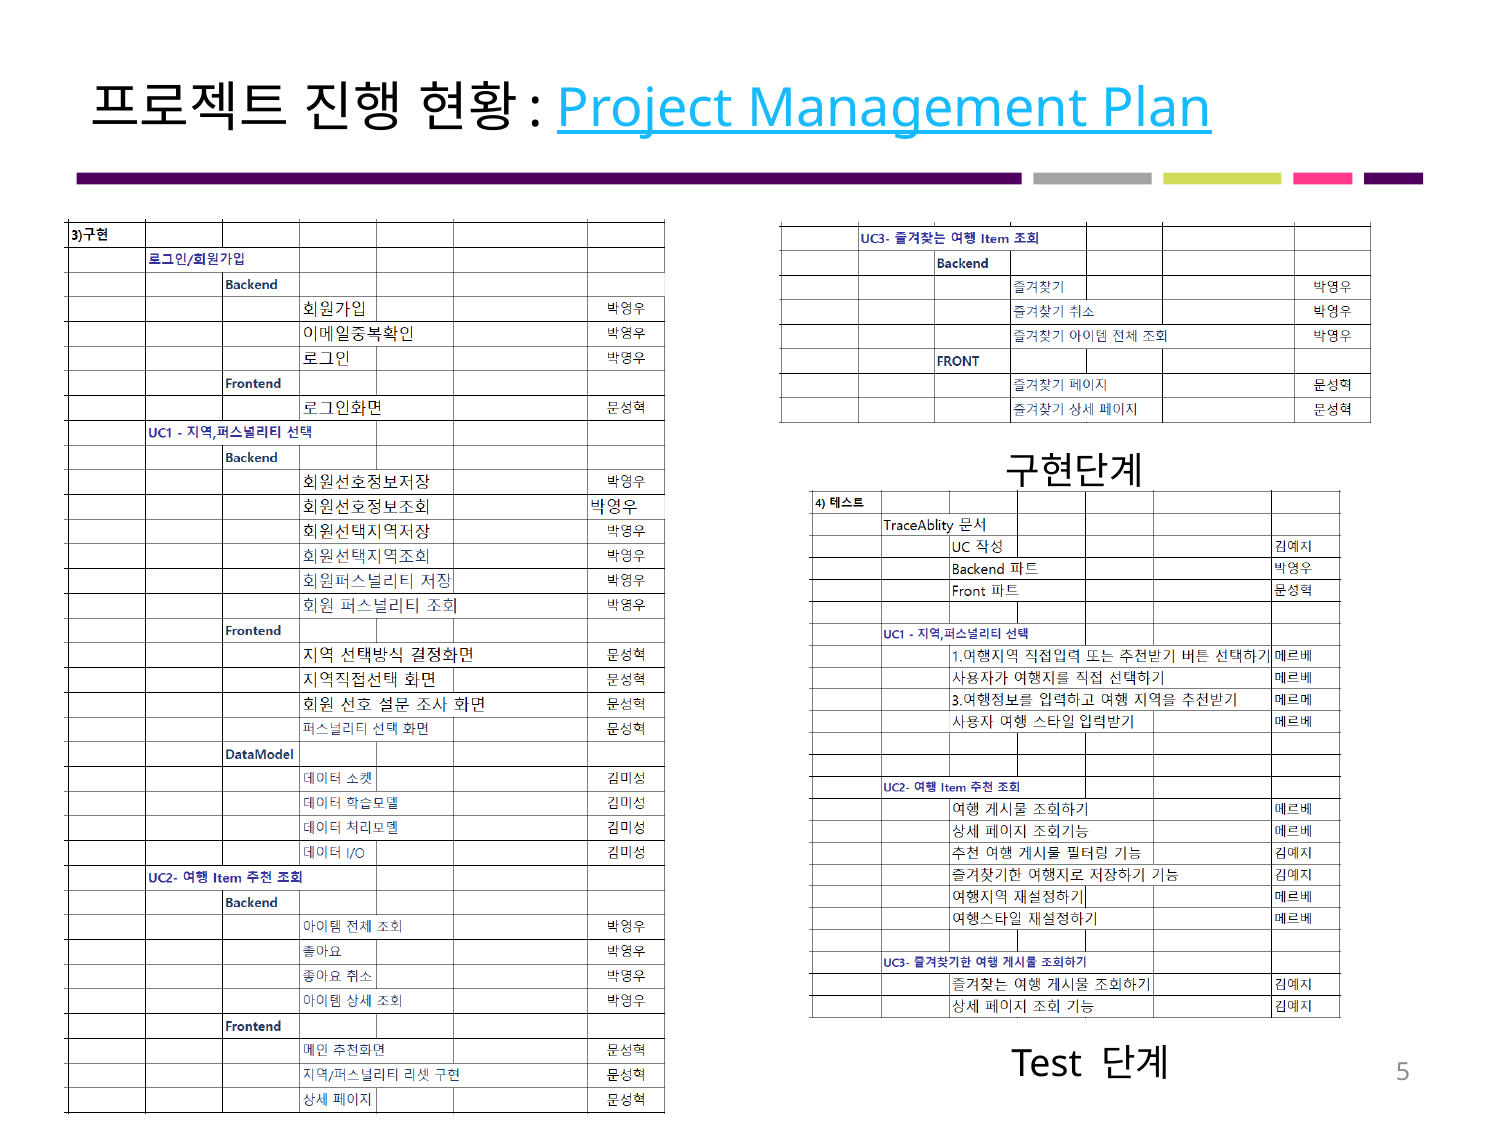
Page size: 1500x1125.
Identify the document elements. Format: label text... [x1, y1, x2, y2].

picture [779, 221, 1371, 423]
slide_number 5 [1074, 1042, 1425, 1103]
title 프로젝트 진행 현황: Project Management Plan [75, 45, 1425, 173]
text_box 구현단계 [991, 439, 1159, 489]
picture [64, 219, 665, 1114]
text_box Test 단계 [996, 1031, 1185, 1092]
picture [808, 490, 1341, 1019]
